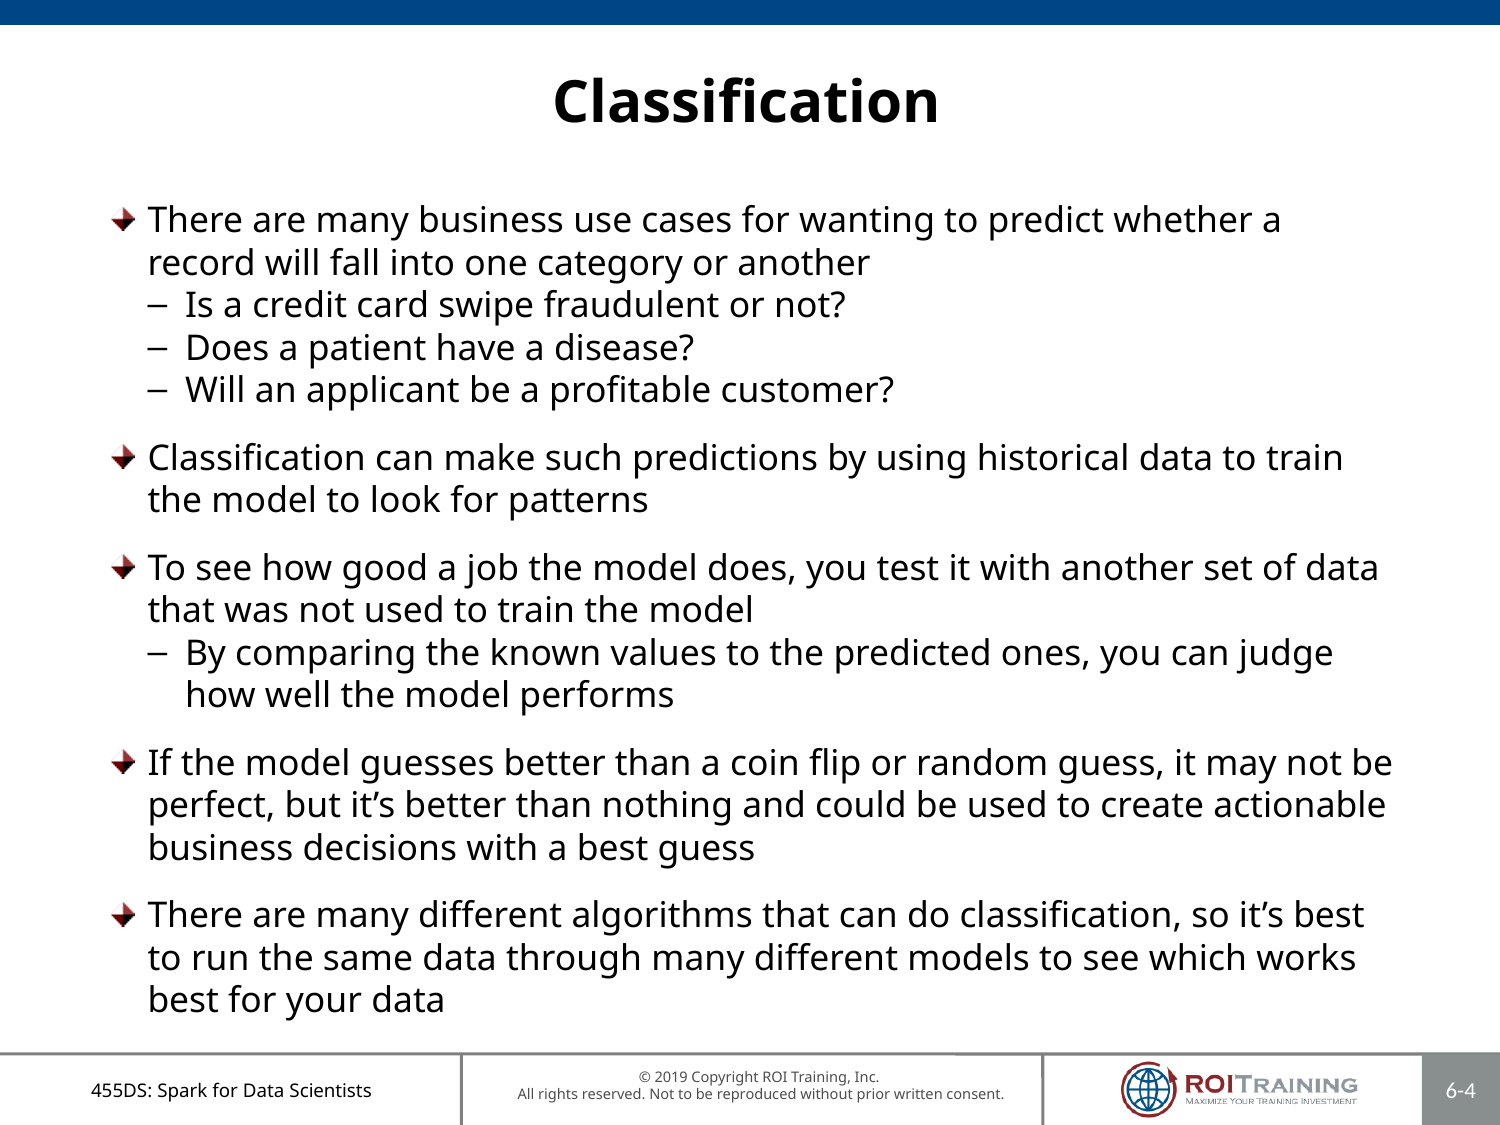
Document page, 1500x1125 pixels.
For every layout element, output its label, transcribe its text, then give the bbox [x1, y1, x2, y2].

picture [110, 901, 135, 927]
title Classification [172, 47, 1322, 151]
picture [110, 206, 135, 231]
picture [1113, 1060, 1362, 1118]
picture [110, 553, 135, 579]
picture [110, 748, 135, 774]
picture [110, 443, 135, 469]
list There are many business use cases for wanting to predict whether a record will fall into one category or another Is a credit card swipe fraudulent or not? Does a patient have a disease? Will an applicant be a profitable customer? Classification can make such predictions by using historical data to train the model to look for patterns To see how good a job the model does, you test it with another set of data that was not used to train the model By comparing the known values to the predicted ones, you can judge how well the model performs If the model guesses better than a coin flip or random guess, it may not be perfect, but it’s better than nothing and could be used to create actionable business decisions with a best guess There are many different algorithms that can do classification, so it’s best to run the same data through many different models to see which works best for your data [95, 189, 1411, 1022]
